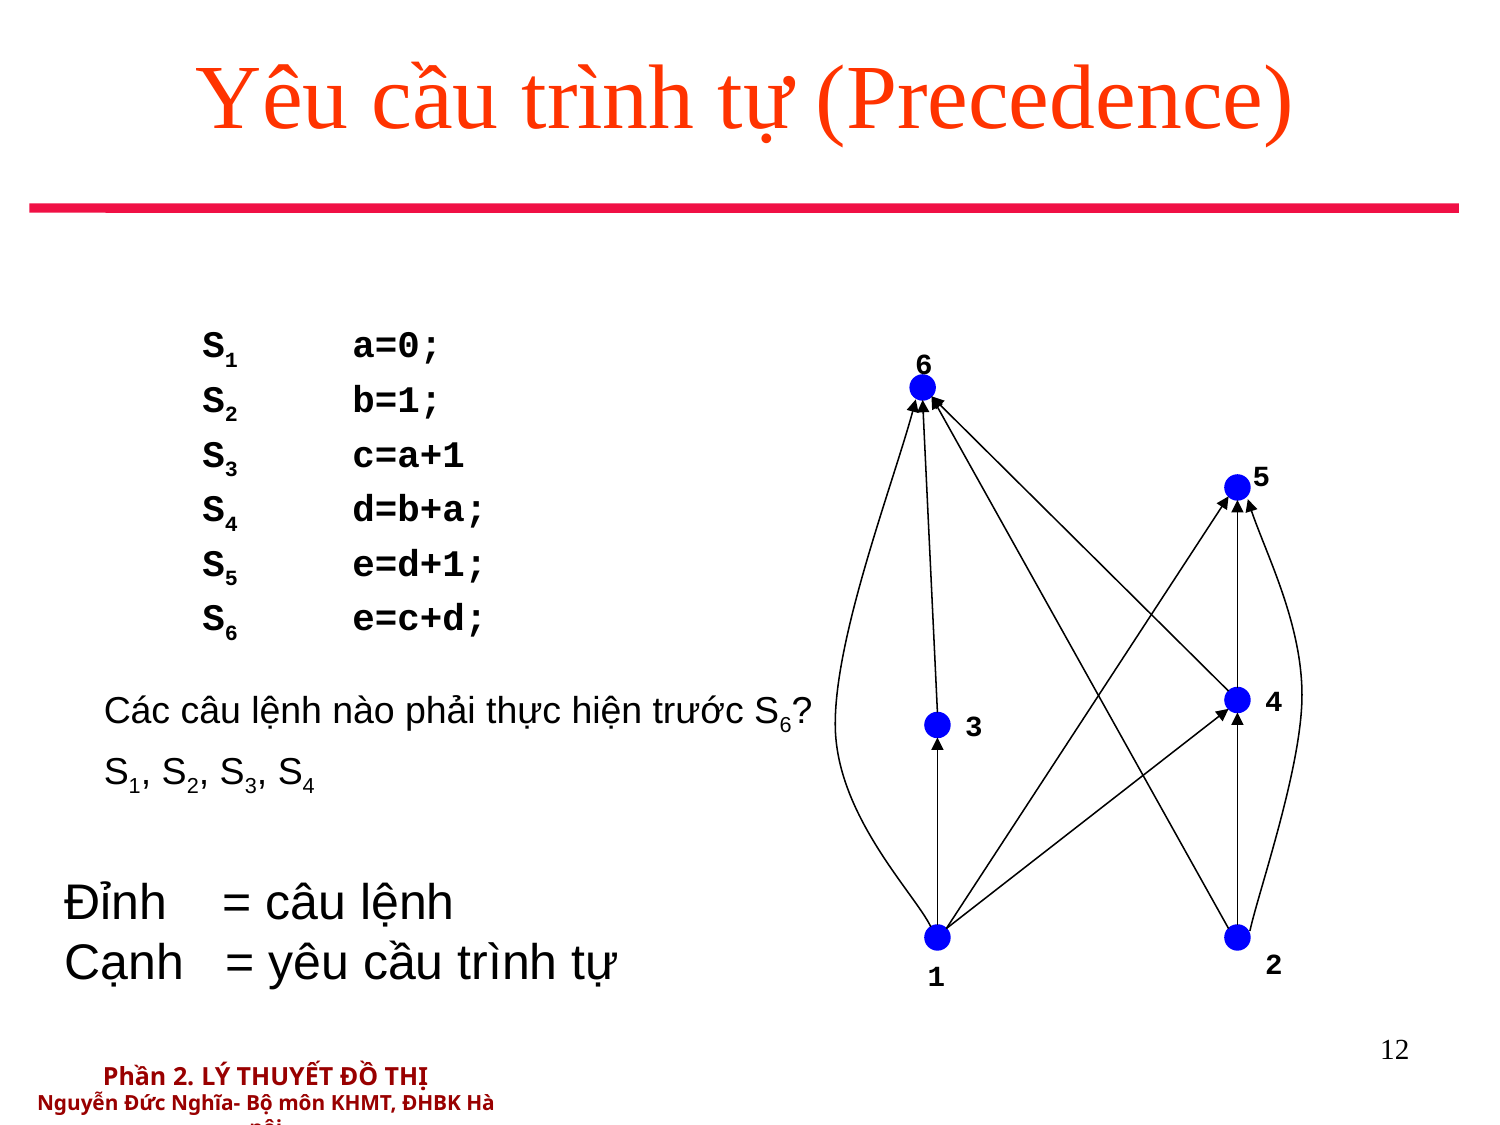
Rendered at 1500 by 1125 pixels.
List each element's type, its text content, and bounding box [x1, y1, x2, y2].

text_box 6 [900, 337, 948, 388]
text_box [924, 930, 950, 950]
text_box [1233, 475, 1237, 500]
text_box [1234, 688, 1248, 713]
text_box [931, 396, 1229, 692]
text_box 2 [1250, 937, 1298, 988]
text_box 5 [1237, 450, 1285, 500]
footer Phần 2. LÝ THUYẾT ĐỒ THỊ Nguyễn Đức Nghĩa- Bộ môn KHMT, ĐHBK Hà nội [17, 1052, 515, 1114]
slide_number 12 [1074, 1022, 1425, 1102]
text_box [835, 399, 926, 919]
text_box 1 [912, 950, 960, 1000]
title Yêu cầu trình tự (Precedence) [29, 0, 1463, 185]
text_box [931, 698, 1229, 929]
text_box Đỉnh = câu lệnh Cạnh = yêu cầu trình tự [49, 862, 635, 997]
text_box Các câu lệnh nào phải thực hiện trước S6? S1, S2, S3, S4 [89, 668, 828, 806]
text_box [1245, 499, 1303, 931]
text_box [910, 388, 936, 400]
text_box [1225, 925, 1250, 950]
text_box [922, 399, 926, 713]
text_box S1 a=0; S2 b=1; S3 c=a+1 S4 d=b+a; S5 e=d+1; S6 e=c+d; [187, 322, 503, 646]
